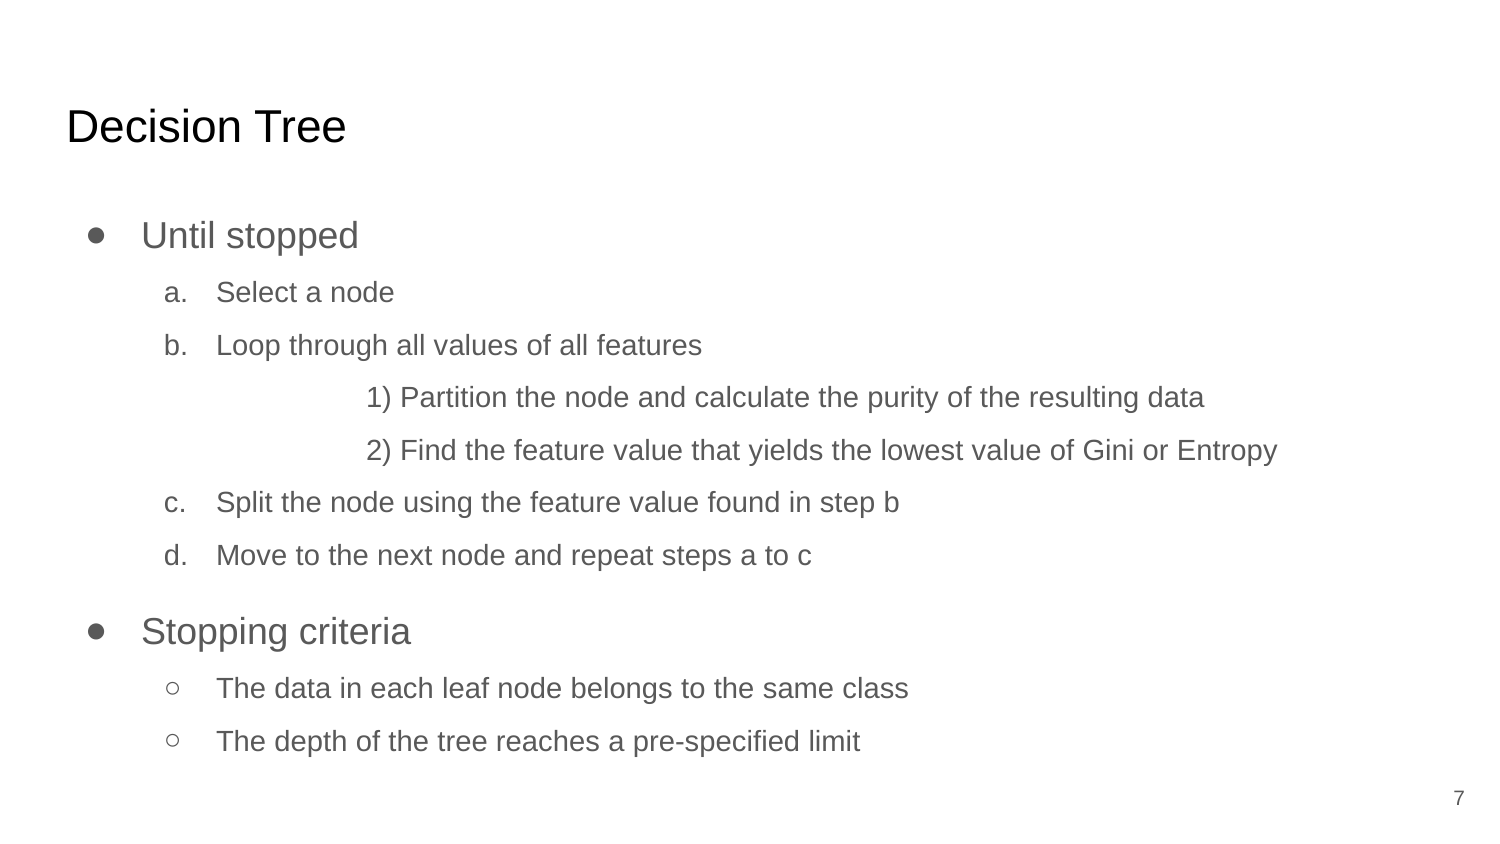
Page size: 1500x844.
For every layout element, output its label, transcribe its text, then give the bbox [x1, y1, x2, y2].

list Stopping criteria The data in each leaf node belongs to the same class The depth of the tree reaches a pre-specified limit [51, 569, 1449, 797]
list Until stopped Select a node Loop through all values of all features 1) Partition the node and calculate the purity of the resulting data 2) Find the feature value that yields the lowest value of Gini or Entropy Split the node using the feature value found in step b Move to the next node and repeat steps a to c [51, 189, 1449, 569]
slide_number ‹#› [1389, 764, 1480, 830]
title Decision Tree [51, 72, 1449, 167]
